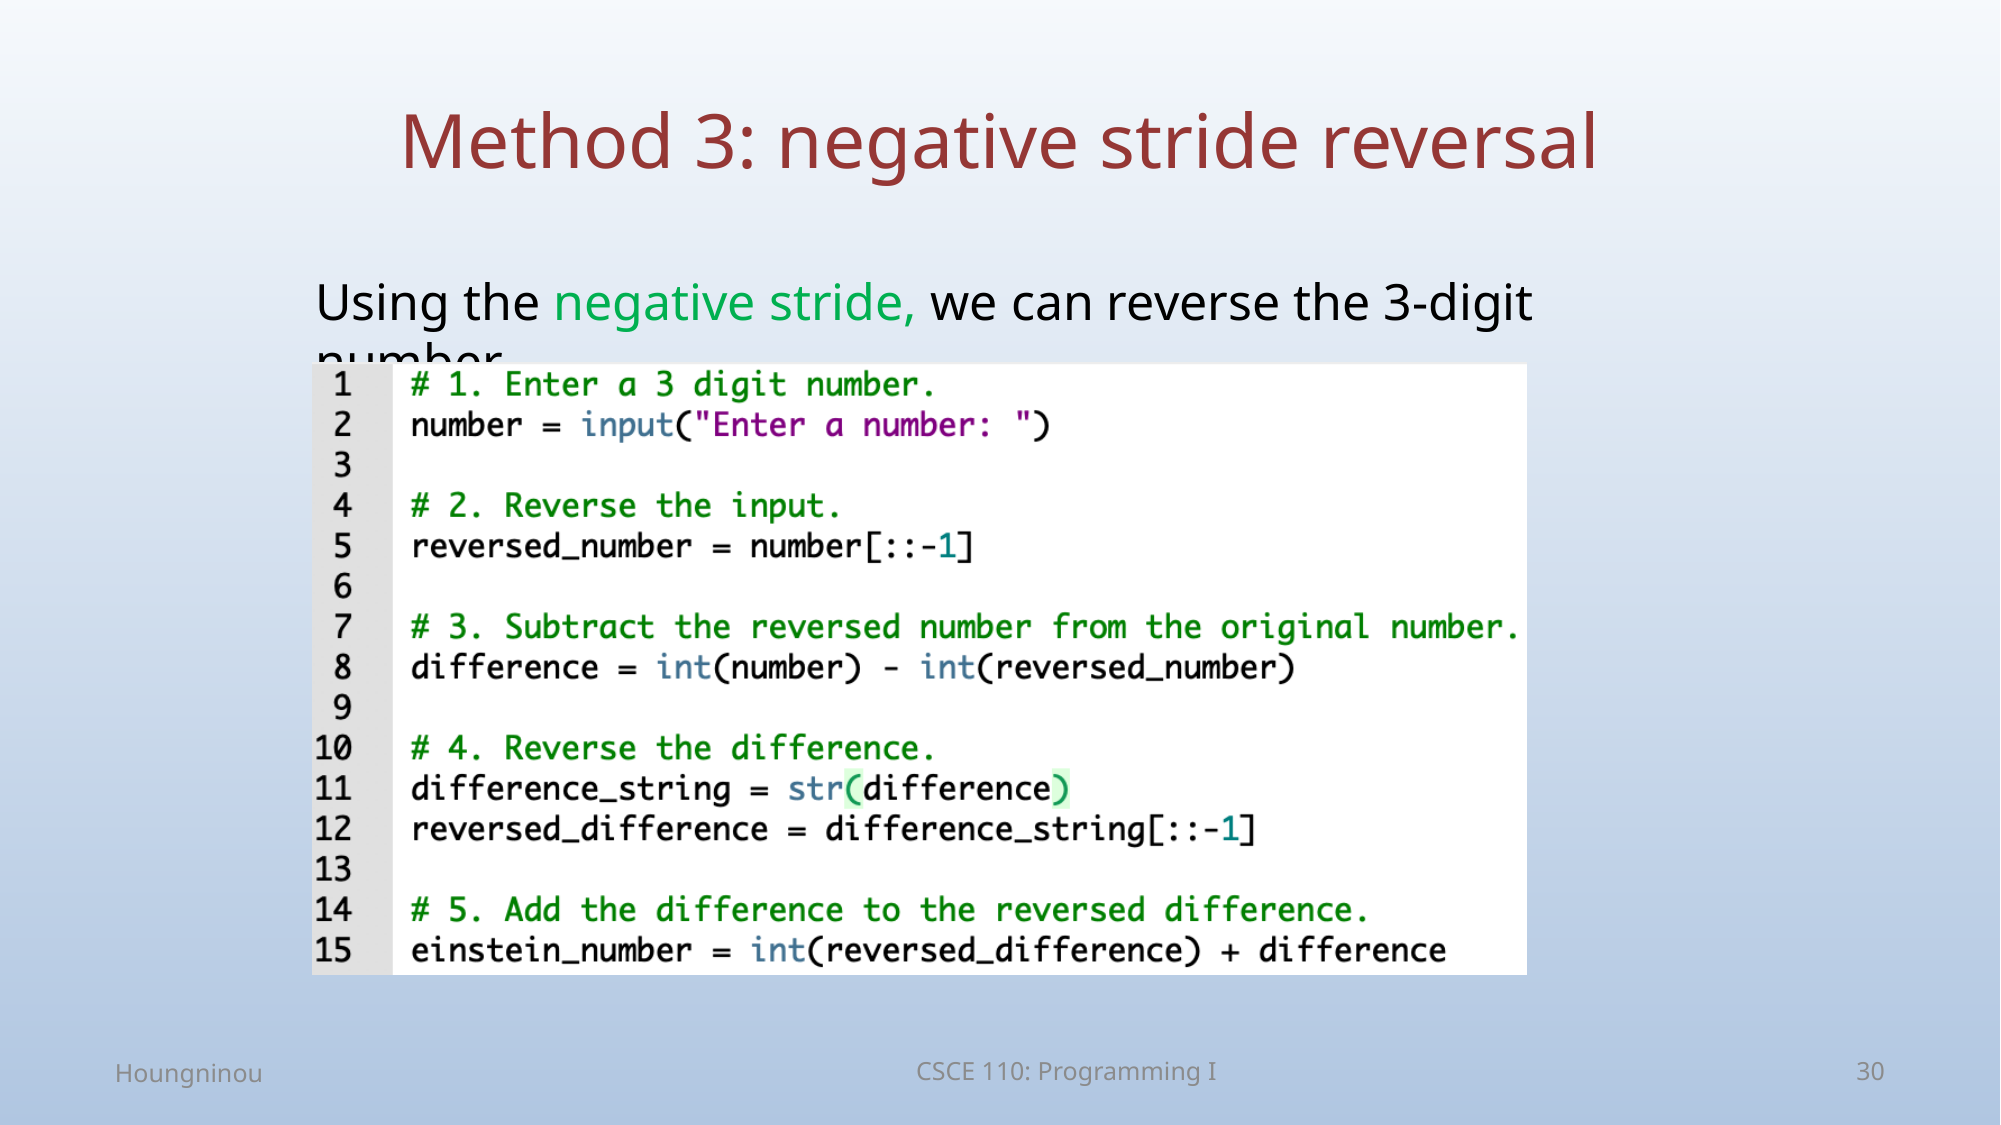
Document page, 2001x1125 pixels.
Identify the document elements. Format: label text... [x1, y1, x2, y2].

title Method 3: negative stride reversal [99, 45, 1900, 233]
slide_number Houngninou [99, 1042, 567, 1103]
list Using the negative stride, we can reverse the 3-digit number. [300, 262, 1688, 1005]
footer CSCE 110: Programming I [683, 1042, 1450, 1103]
picture [312, 362, 1527, 976]
slide_number 30 [1450, 1042, 1900, 1103]
